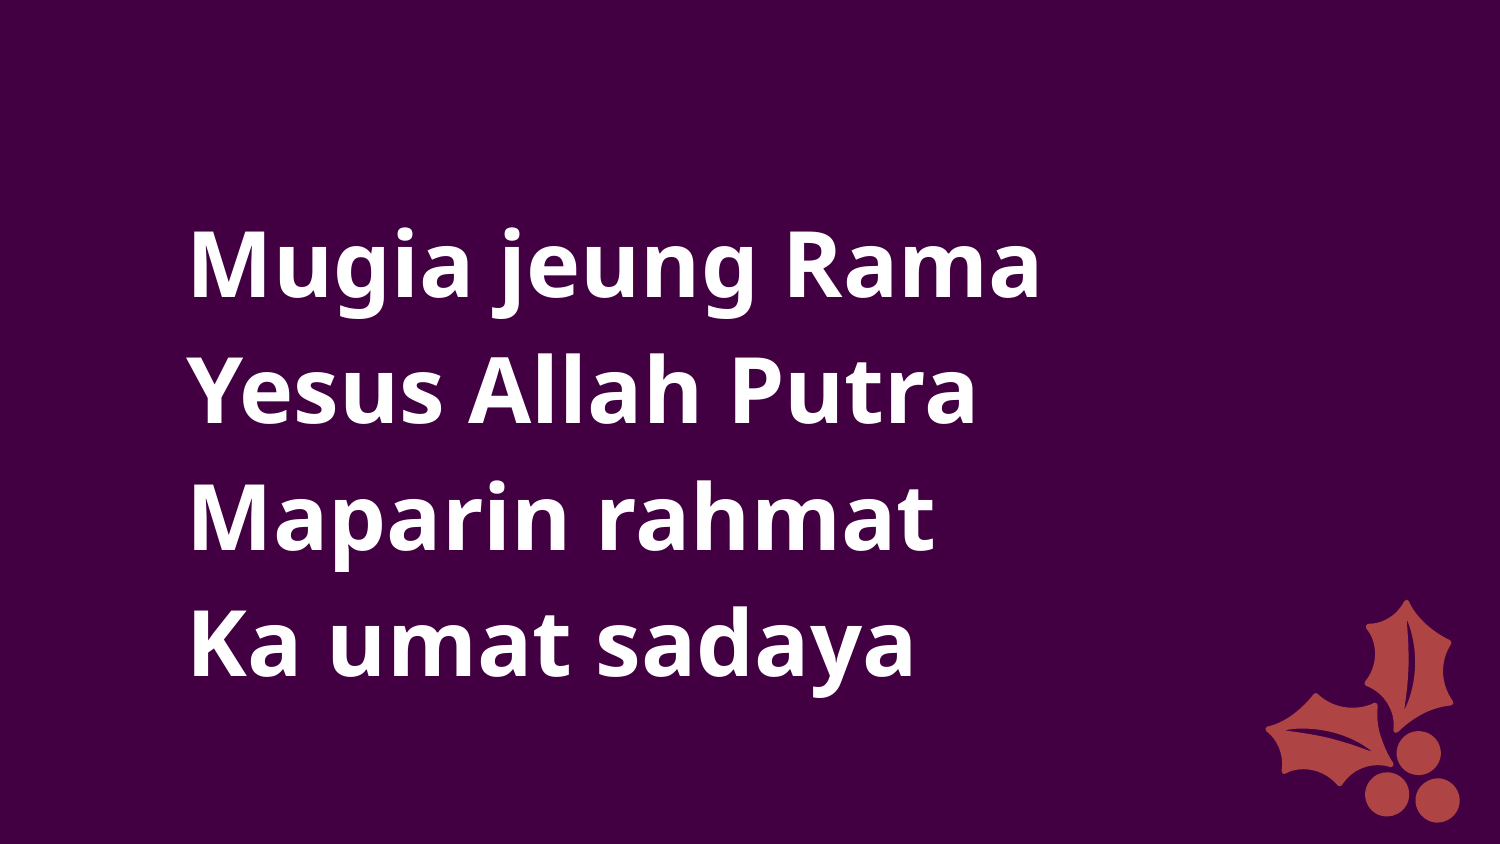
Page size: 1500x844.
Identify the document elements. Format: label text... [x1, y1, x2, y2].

text_box Mugia jeung Rama Yesus Allah Putra Maparin rahmat Ka umat sadaya [149, 174, 1481, 778]
